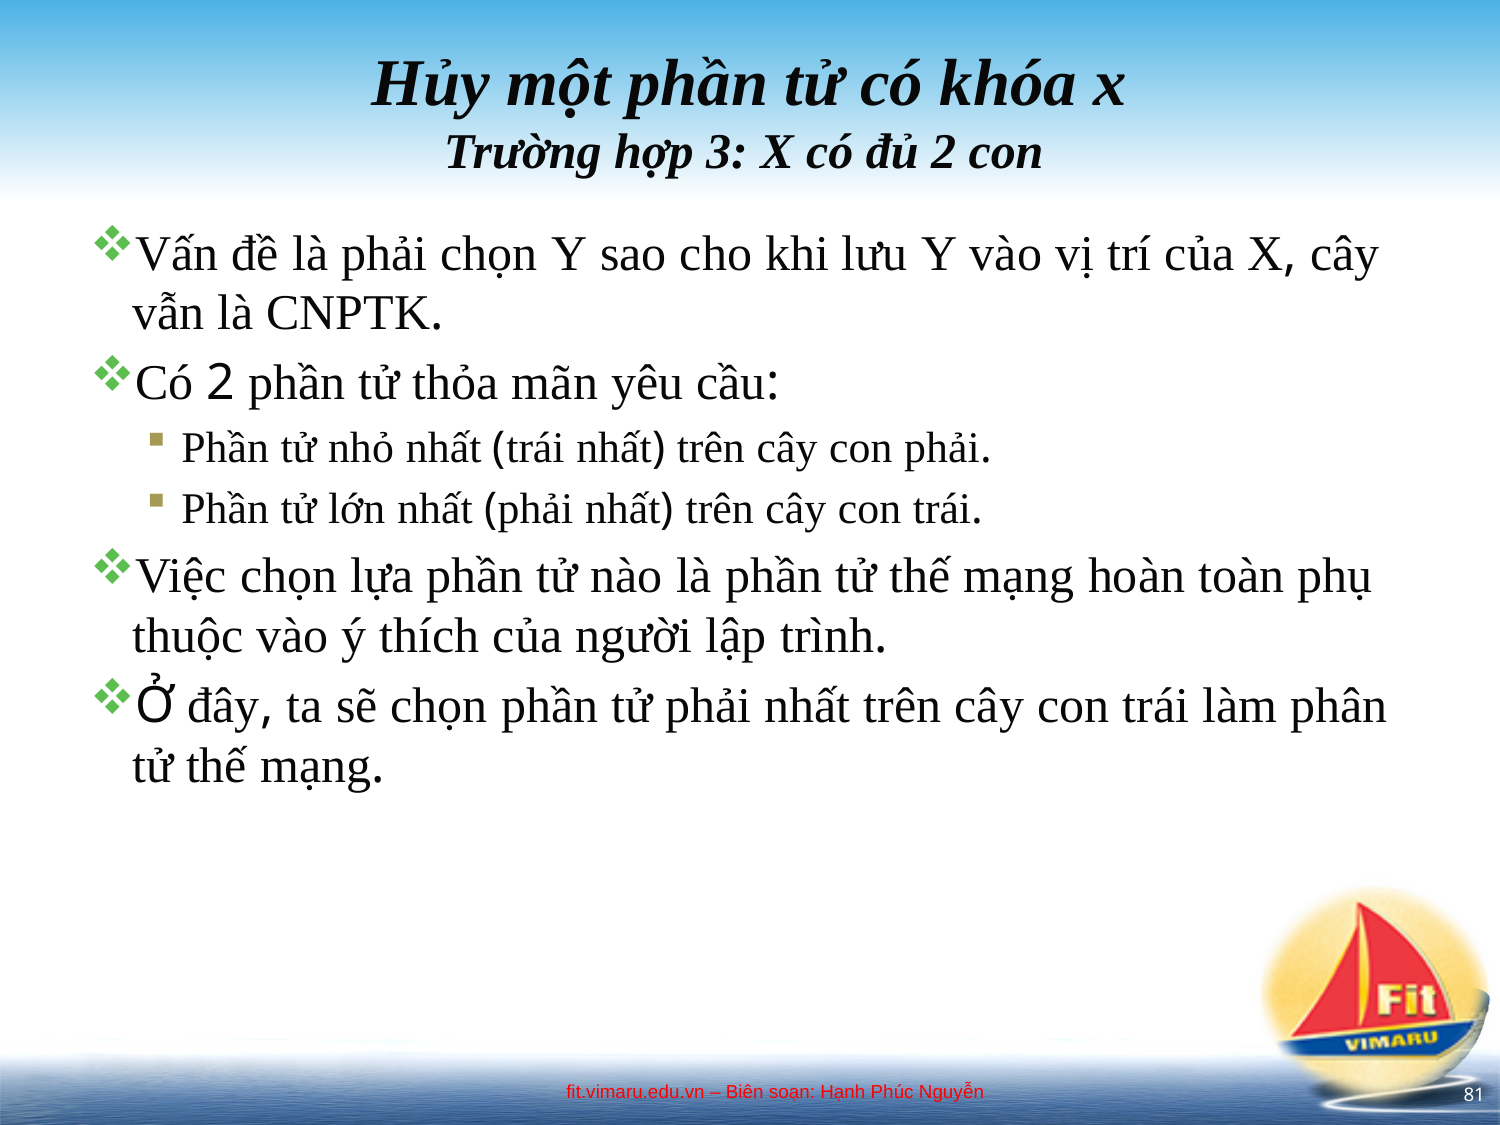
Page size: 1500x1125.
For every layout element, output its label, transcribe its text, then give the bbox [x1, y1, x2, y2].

slide_number 81 [1149, 1074, 1500, 1125]
picture [0, 918, 1500, 1125]
list Vấn đề là phải chọn Y sao cho khi lưu Y vào vị trí của X, cây vẫn là CNPTK. Có 2 phần tử thỏa mãn yêu cầu: Phần tử nhỏ nhất (trái nhất) trên cây con phải. Phần tử lớn nhất (phải nhất) trên cây con trái. Việc chọn lựa phần tử nào là phần tử thế mạng hoàn toàn phụ thuộc vào ý thích của người lập trình. Ở đây, ta sẽ chọn phần tử phải nhất trên cây con trái làm phân tử thế mạng. [74, 212, 1426, 1038]
title Hủy một phần tử có khóa x Trường hợp 3: X có đủ 2 con [74, 37, 1426, 181]
